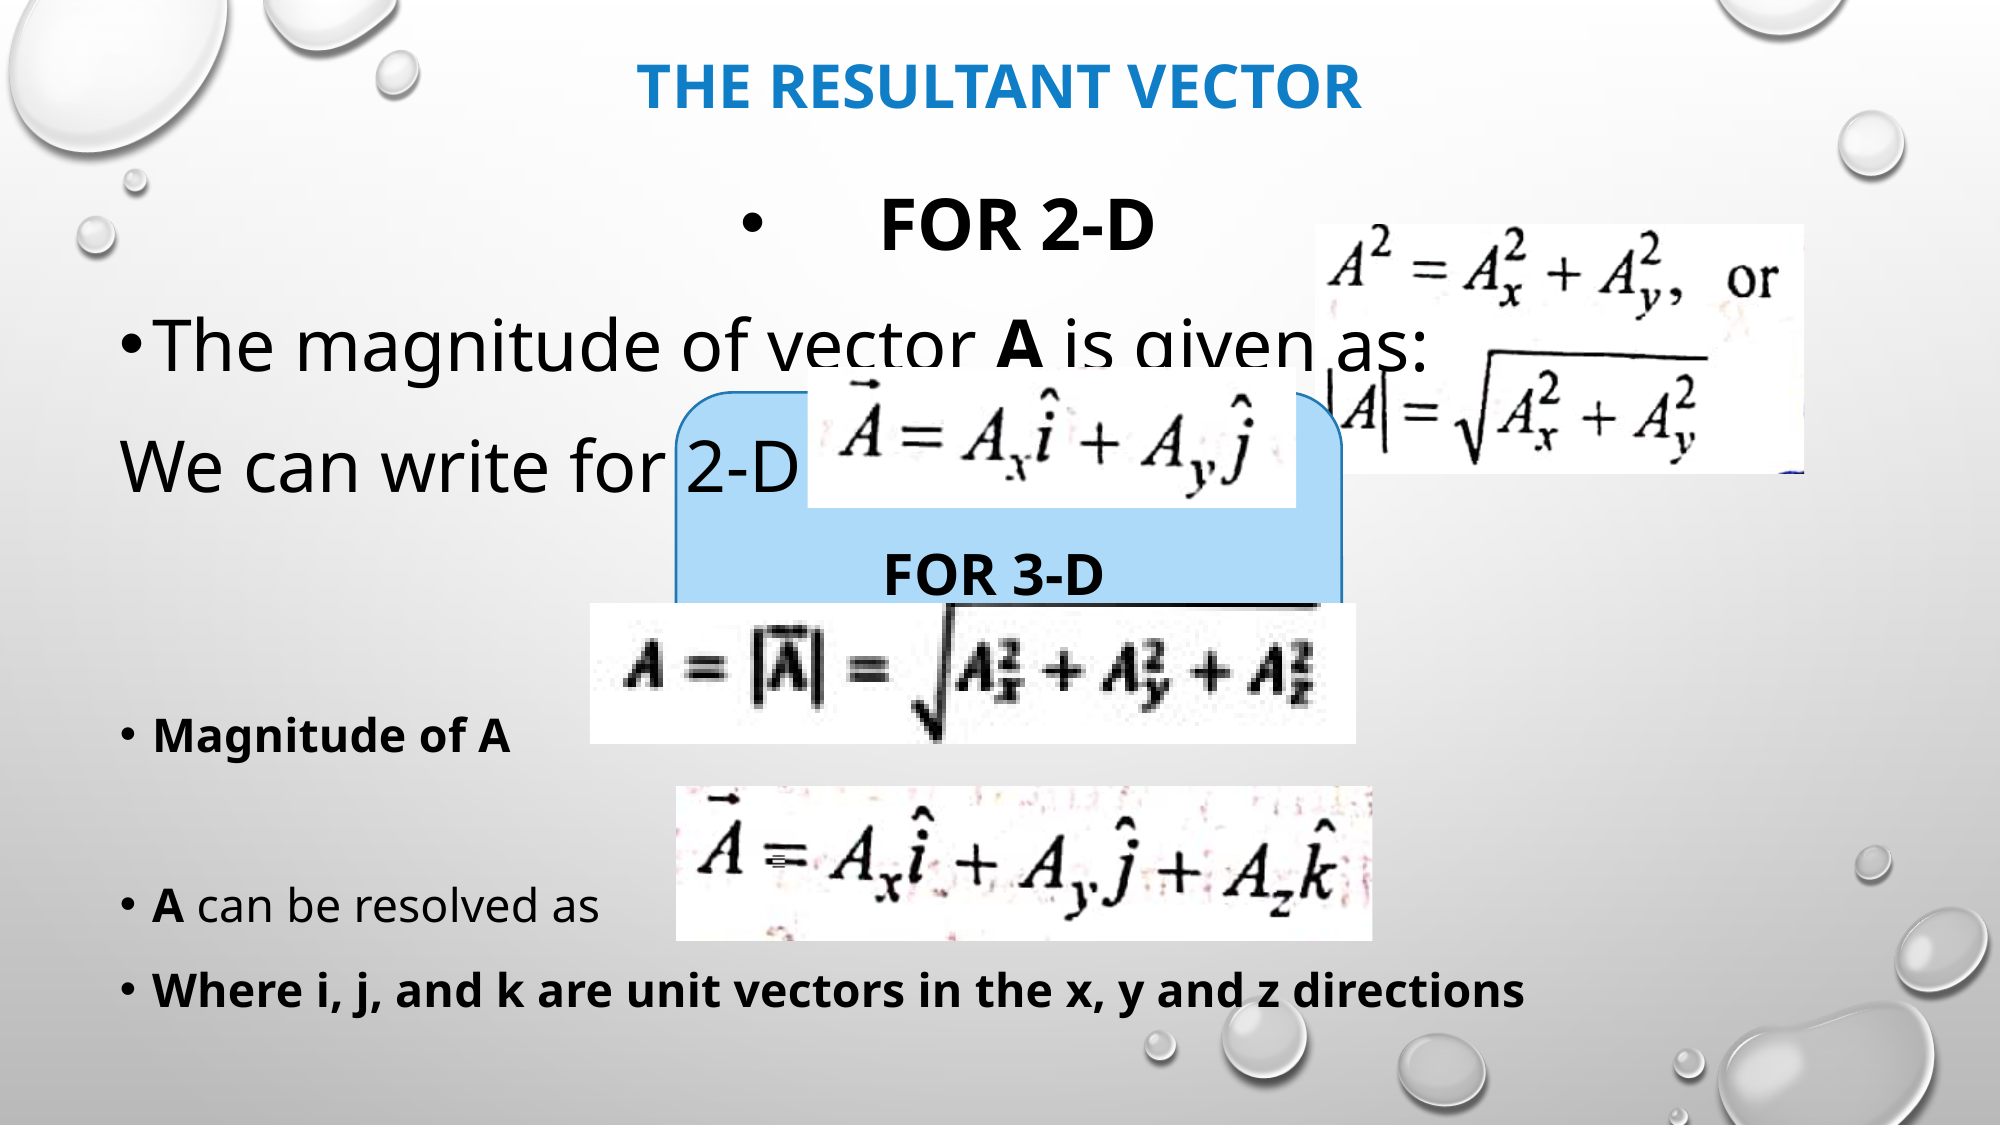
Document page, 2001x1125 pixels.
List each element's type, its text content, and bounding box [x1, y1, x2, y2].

title The resultant vector [149, 48, 1851, 130]
list FOR 2-D The magnitude of vector A is given as: We can write for 2-D For 3-D Magnitude of A A can be resolved as Where i, j, and k are unit vectors in the x, y and z directions [104, 154, 1899, 1030]
picture [0, 0, 2000, 1125]
